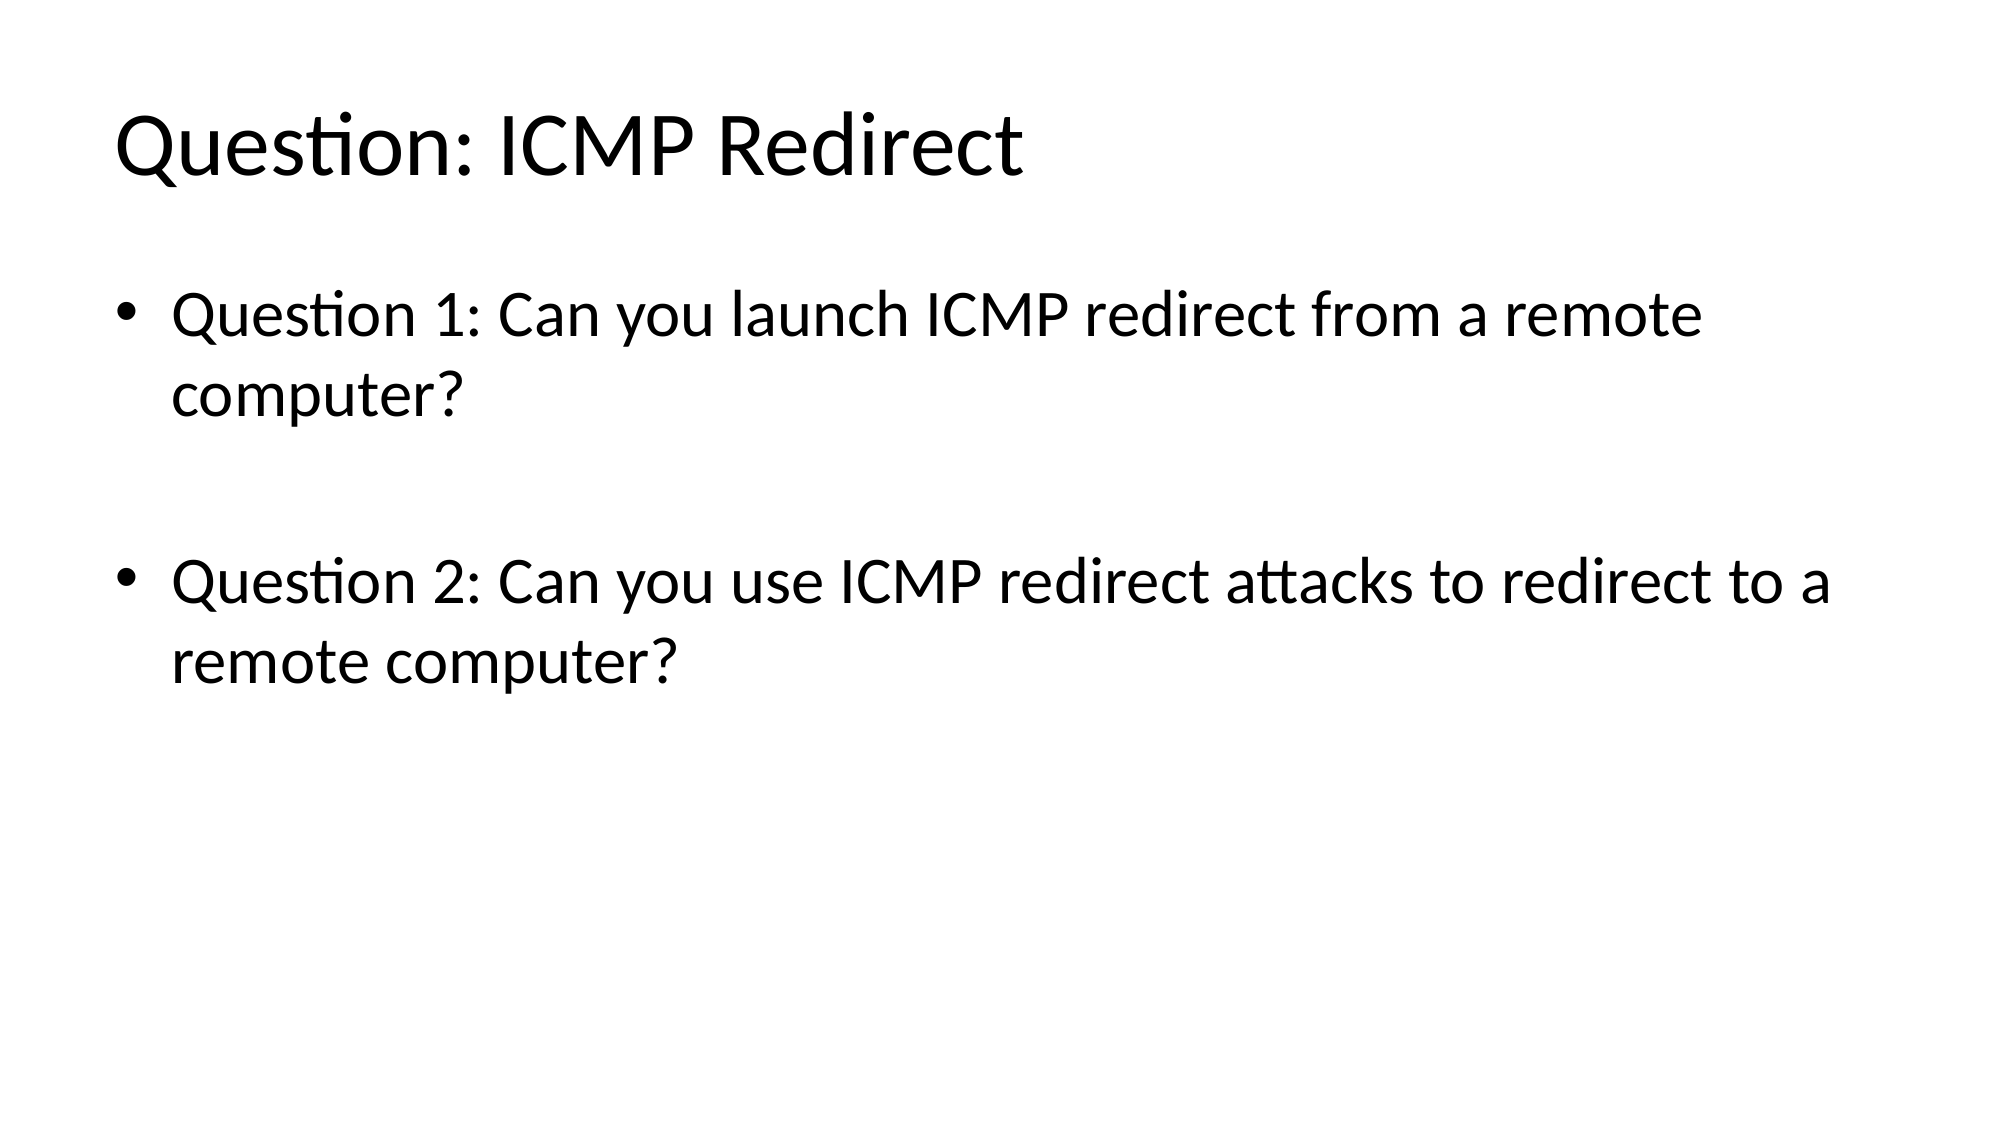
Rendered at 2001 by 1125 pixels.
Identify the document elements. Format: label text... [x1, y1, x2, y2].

list Question 1: Can you launch ICMP redirect from a remote computer? Question 2: Can you use ICMP redirect attacks to redirect to a remote computer? [99, 262, 1900, 1005]
title Question: ICMP Redirect [99, 45, 1900, 233]
